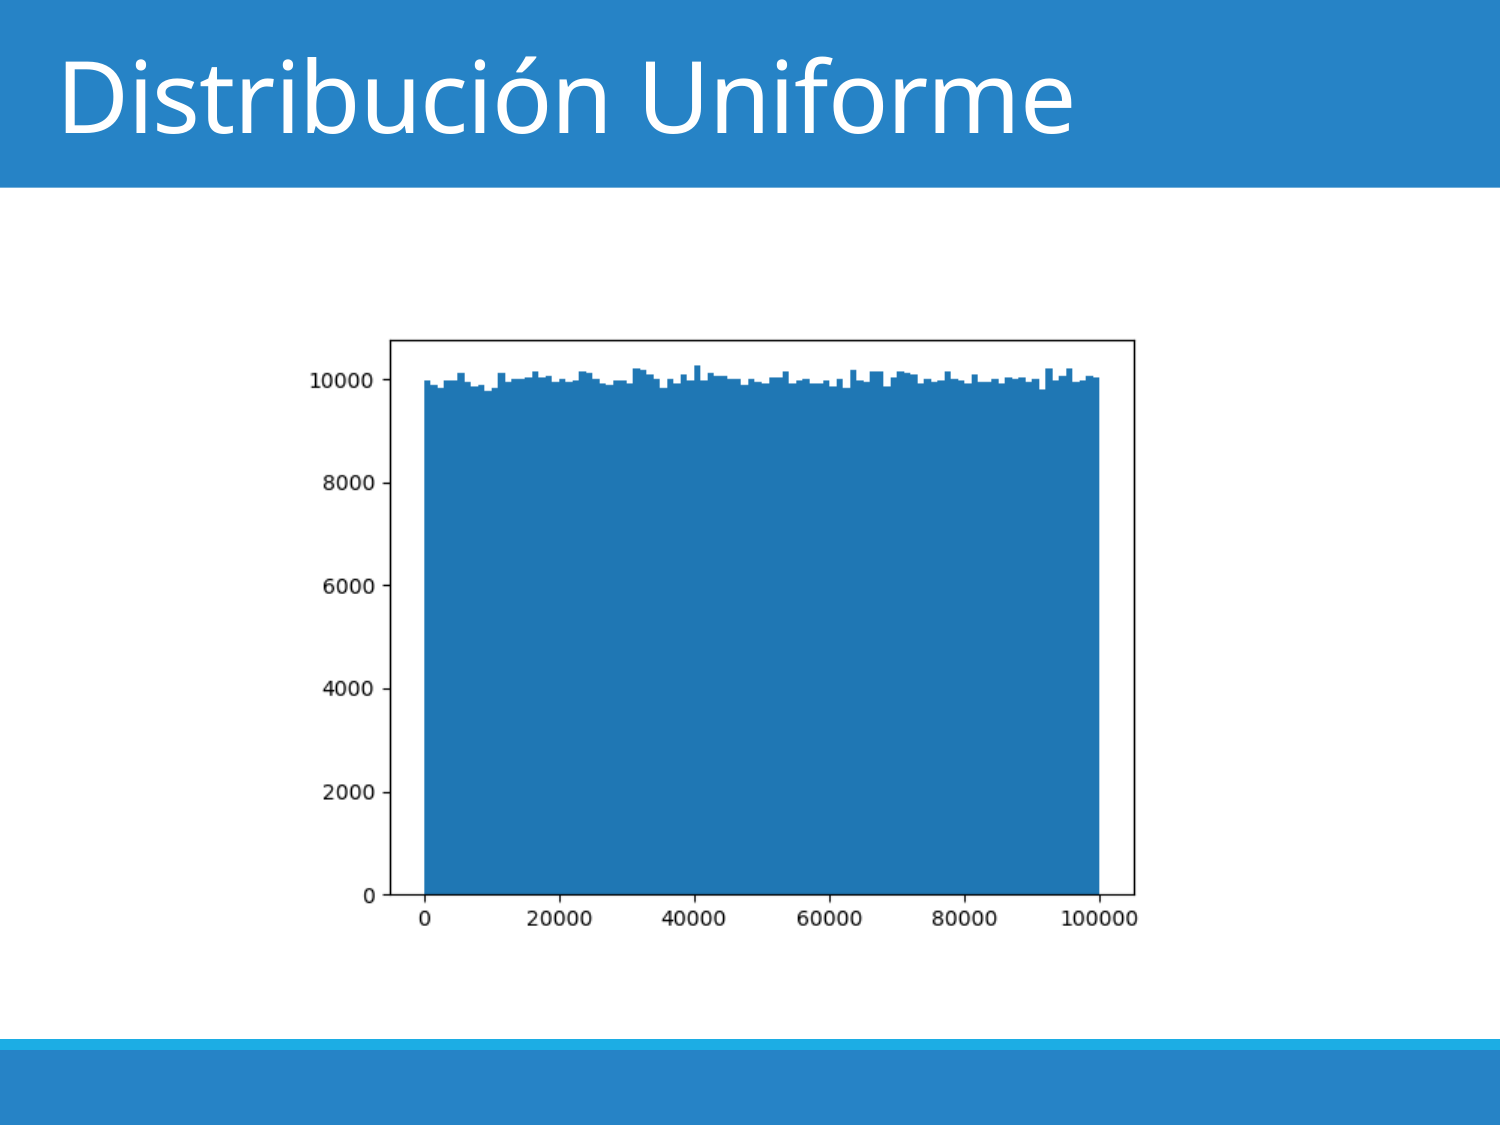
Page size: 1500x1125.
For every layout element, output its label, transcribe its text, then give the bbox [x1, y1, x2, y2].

title Distribución Uniforme [41, 0, 1459, 188]
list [269, 252, 1231, 974]
